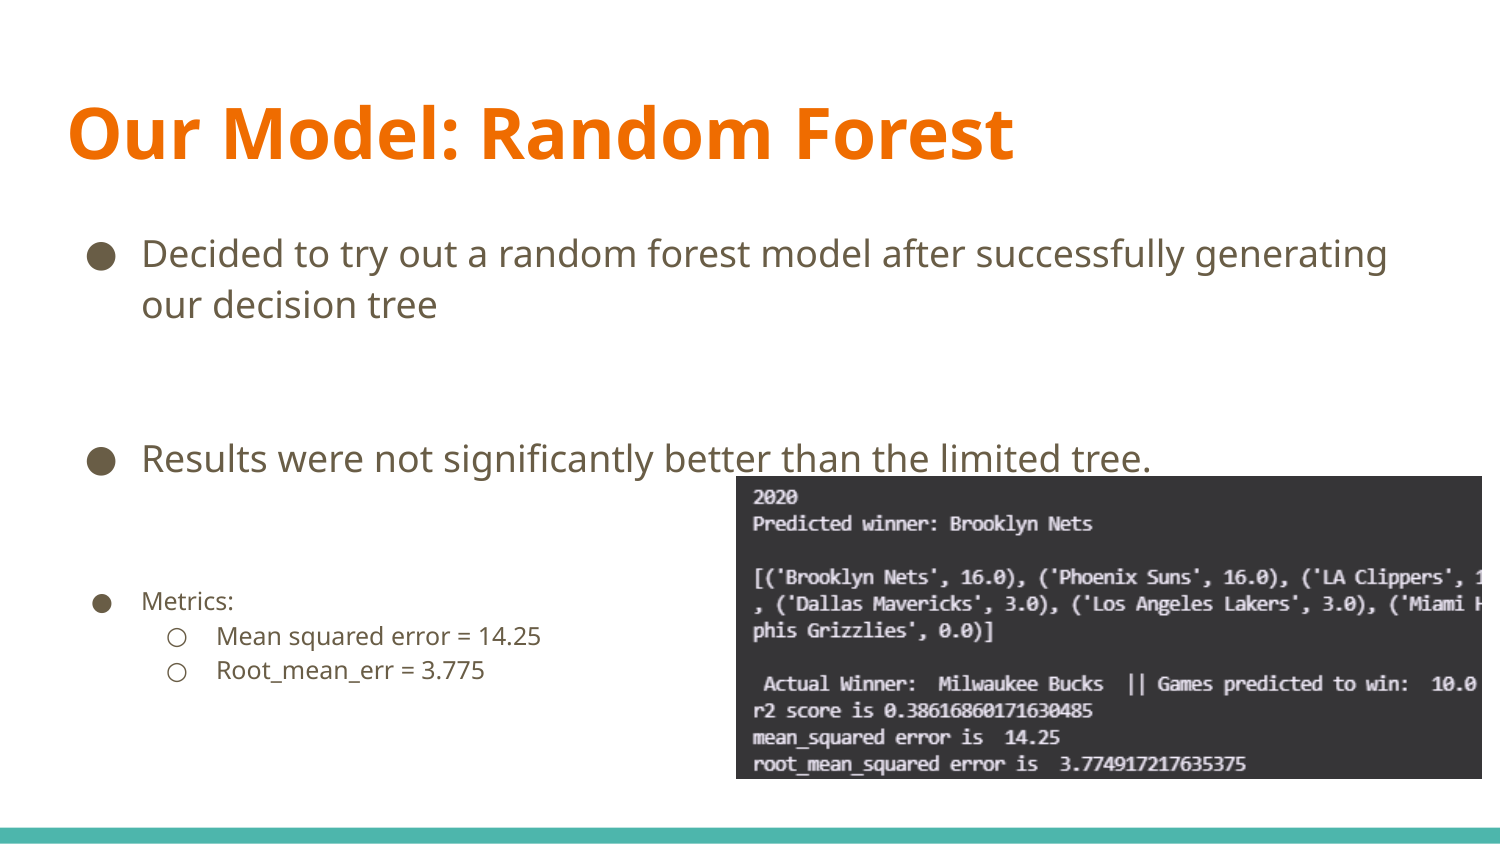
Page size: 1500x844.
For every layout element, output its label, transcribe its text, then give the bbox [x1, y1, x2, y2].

picture [736, 476, 1482, 779]
list Decided to try out a random forest model after successfully generating our decision tree Results were not significantly better than the limited tree. Metrics: Mean squared error = 14.25 Root_mean_err = 3.775 [51, 207, 1449, 750]
title Our Model: Random Forest [51, 72, 1449, 189]
